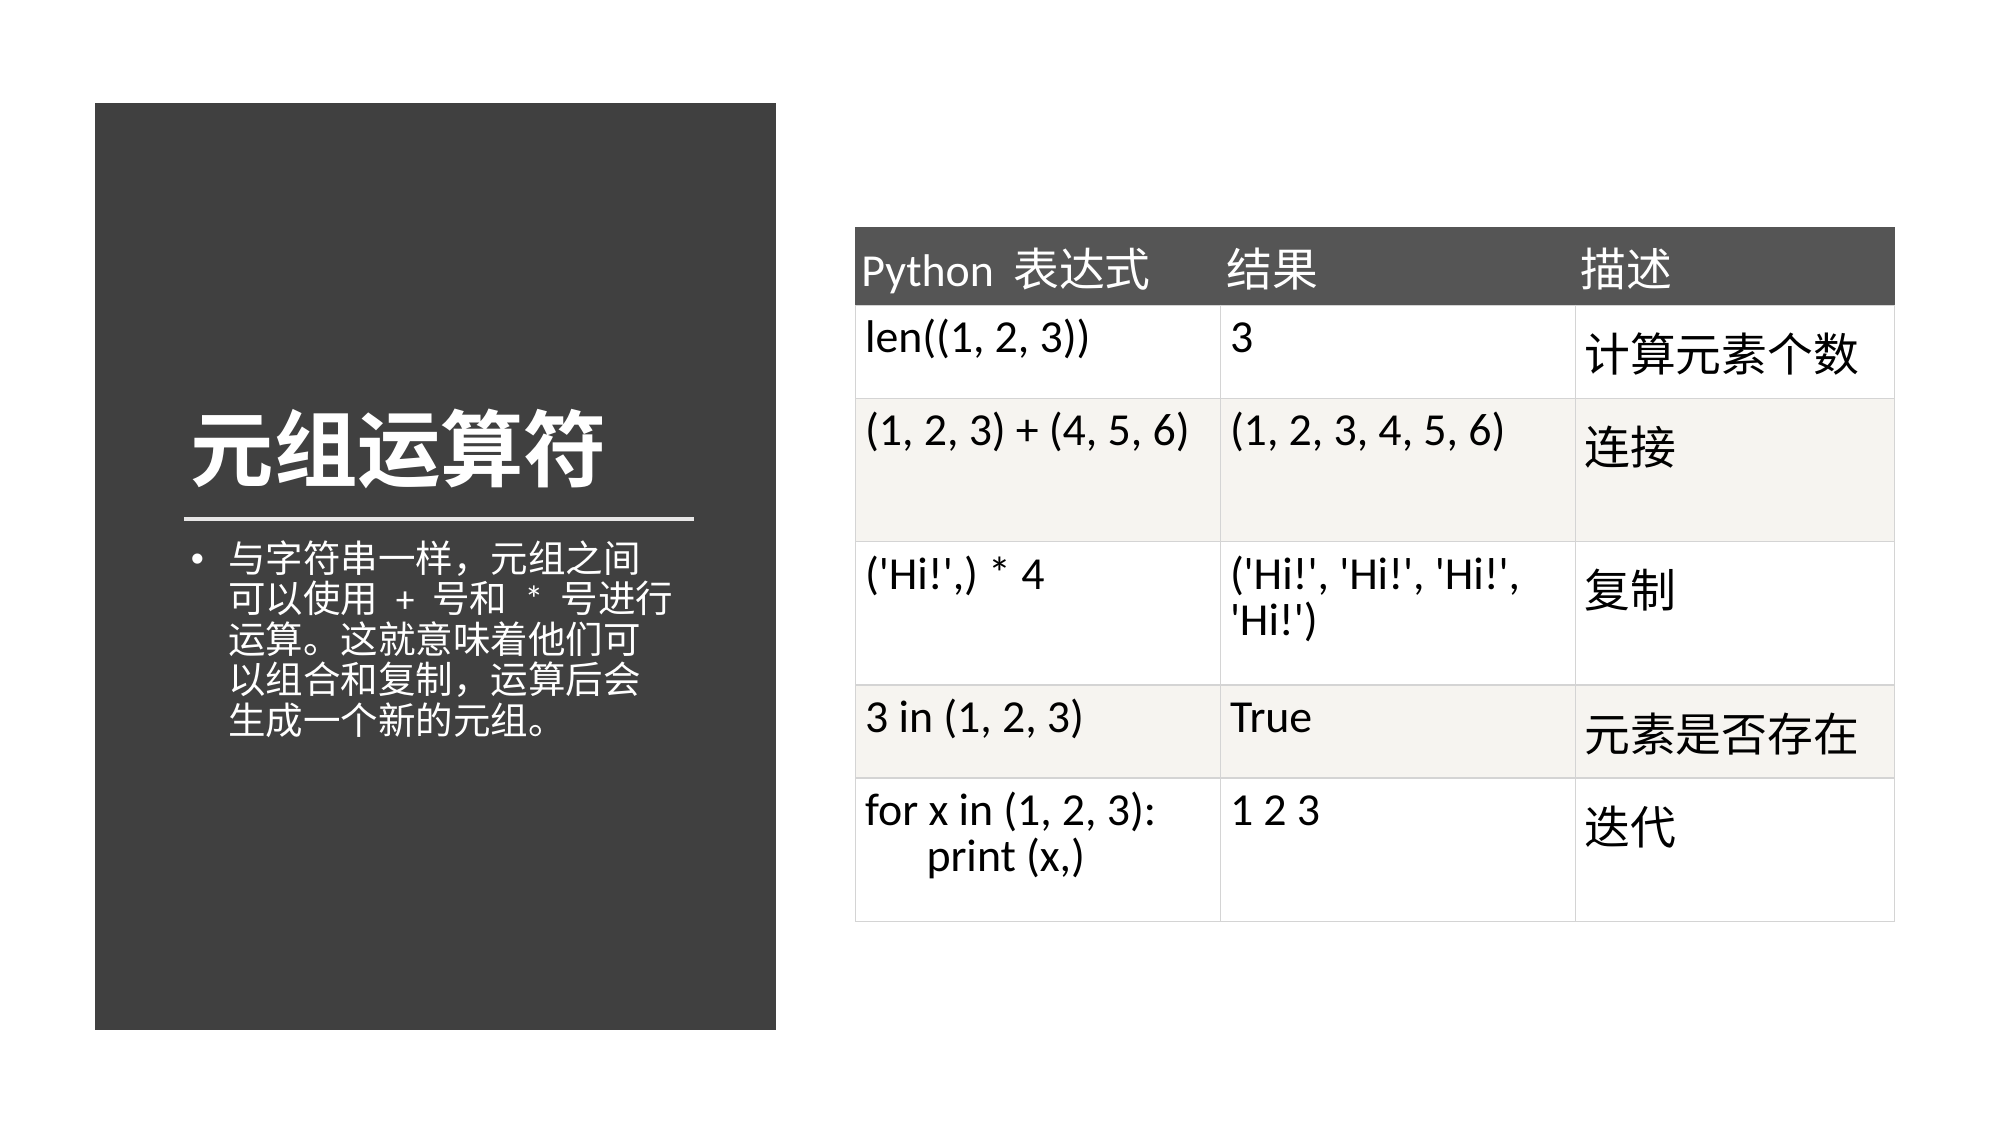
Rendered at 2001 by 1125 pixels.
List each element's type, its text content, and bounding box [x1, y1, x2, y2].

table_cell 1 2 3 [1221, 779, 1575, 921]
table_cell ('Hi!', 'Hi!', 'Hi!', 'Hi!') [1221, 542, 1575, 684]
table_cell (1, 2, 3) + (4, 5, 6) [856, 399, 1220, 541]
table_header Python 表达式 [856, 228, 1220, 305]
table_cell True [1221, 686, 1575, 777]
table_cell 3 in (1, 2, 3) [856, 686, 1220, 777]
table_cell 3 [1221, 306, 1575, 398]
table_cell ('Hi!',) * 4 [856, 542, 1220, 684]
title 元组运算符 [175, 167, 693, 506]
table_cell 元素是否存在 [1576, 686, 1894, 777]
list 与字符串一样，元组之间可以使用 + 号和 * 号进行运算。这就意味着他们可以组合和复制，运算后会生成一个新的元组。 [175, 532, 693, 899]
table_cell len((1, 2, 3)) [856, 306, 1220, 398]
table_cell (1, 2, 3, 4, 5, 6) [1221, 399, 1575, 541]
table_cell 迭代 [1576, 779, 1894, 921]
table_cell 计算元素个数 [1576, 306, 1894, 398]
table_header 结果 [1221, 228, 1575, 305]
text_box [104, 112, 767, 1020]
table_cell 复制 [1576, 542, 1894, 684]
table_cell for x in (1, 2, 3): print (x,) [856, 779, 1220, 921]
table_header 描述 [1576, 228, 1894, 305]
table_cell 连接 [1576, 399, 1894, 541]
